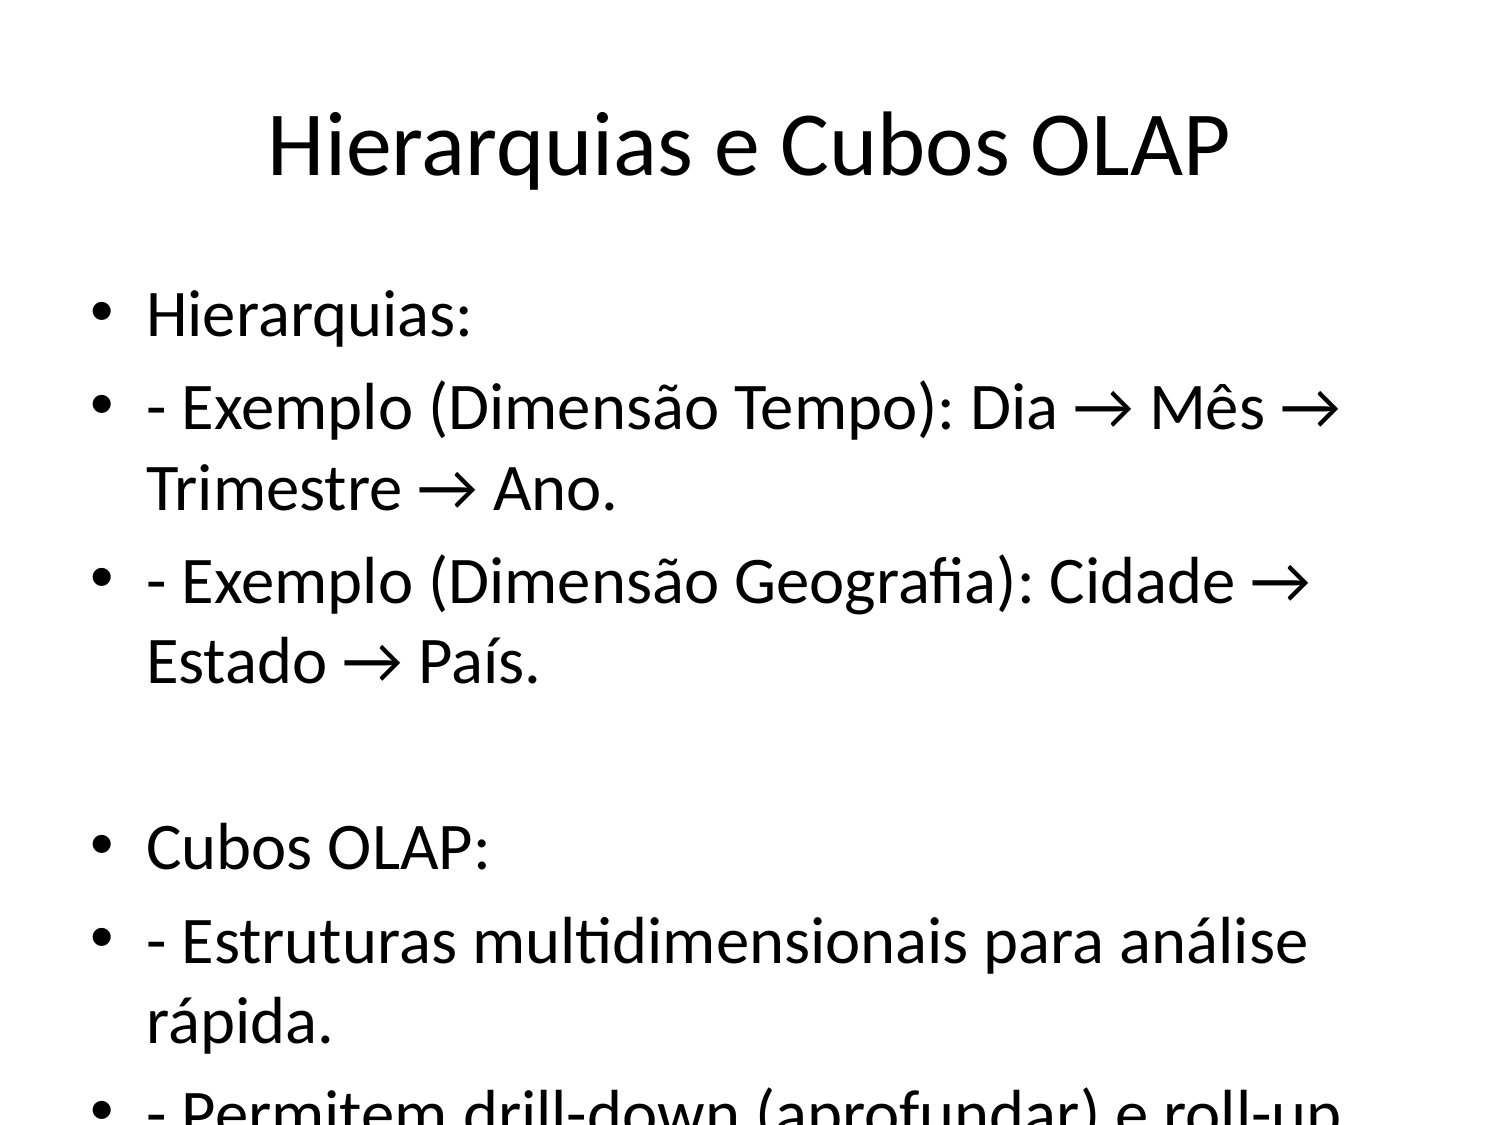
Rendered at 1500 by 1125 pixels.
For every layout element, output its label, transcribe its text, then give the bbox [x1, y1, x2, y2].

list Hierarquias: - Exemplo (Dimensão Tempo): Dia → Mês → Trimestre → Ano. - Exemplo (Dimensão Geografia): Cidade → Estado → País. Cubos OLAP: - Estruturas multidimensionais para análise rápida. - Permitem drill-down (aprofundar) e roll-up (agregar). [75, 262, 1425, 1005]
title Hierarquias e Cubos OLAP [75, 45, 1425, 233]
